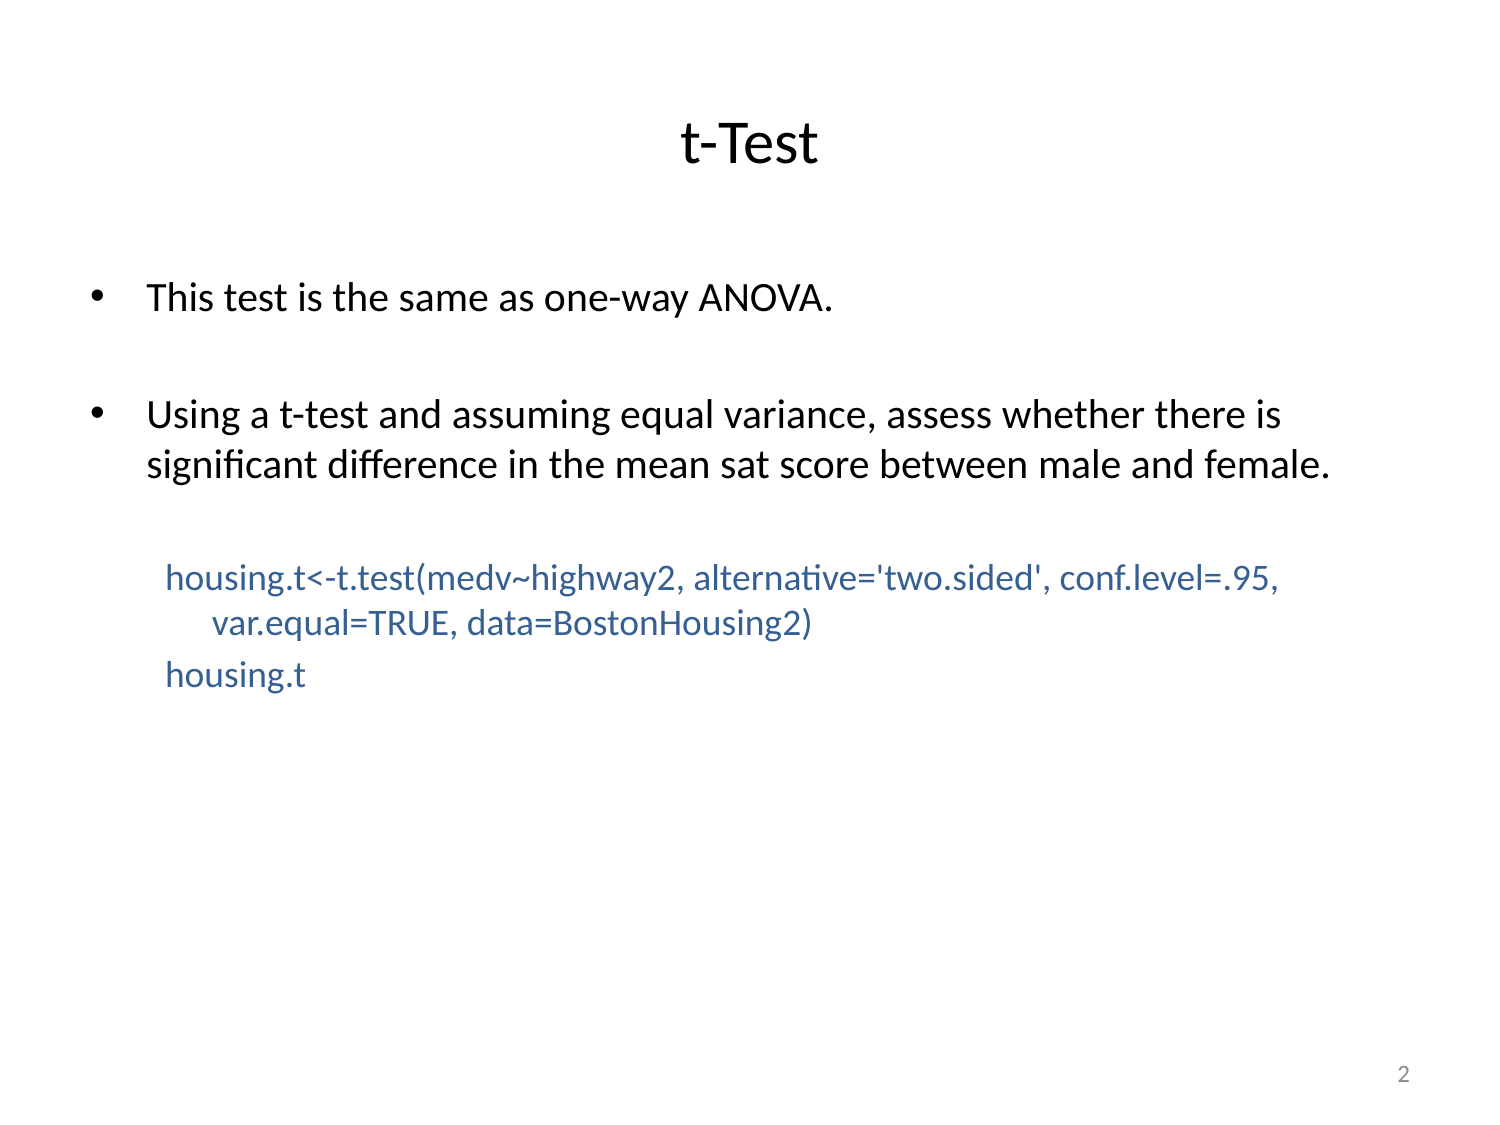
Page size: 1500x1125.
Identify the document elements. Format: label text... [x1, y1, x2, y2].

title t-Test [75, 45, 1425, 233]
slide_number 2 [1074, 1042, 1425, 1103]
list This test is the same as one-way ANOVA. Using a t-test and assuming equal variance, assess whether there is significant difference in the mean sat score between male and female. housing.t<-t.test(medv~highway2, alternative='two.sided', conf.level=.95, var.equal=TRUE, data=BostonHousing2) housing.t [75, 262, 1425, 1005]
